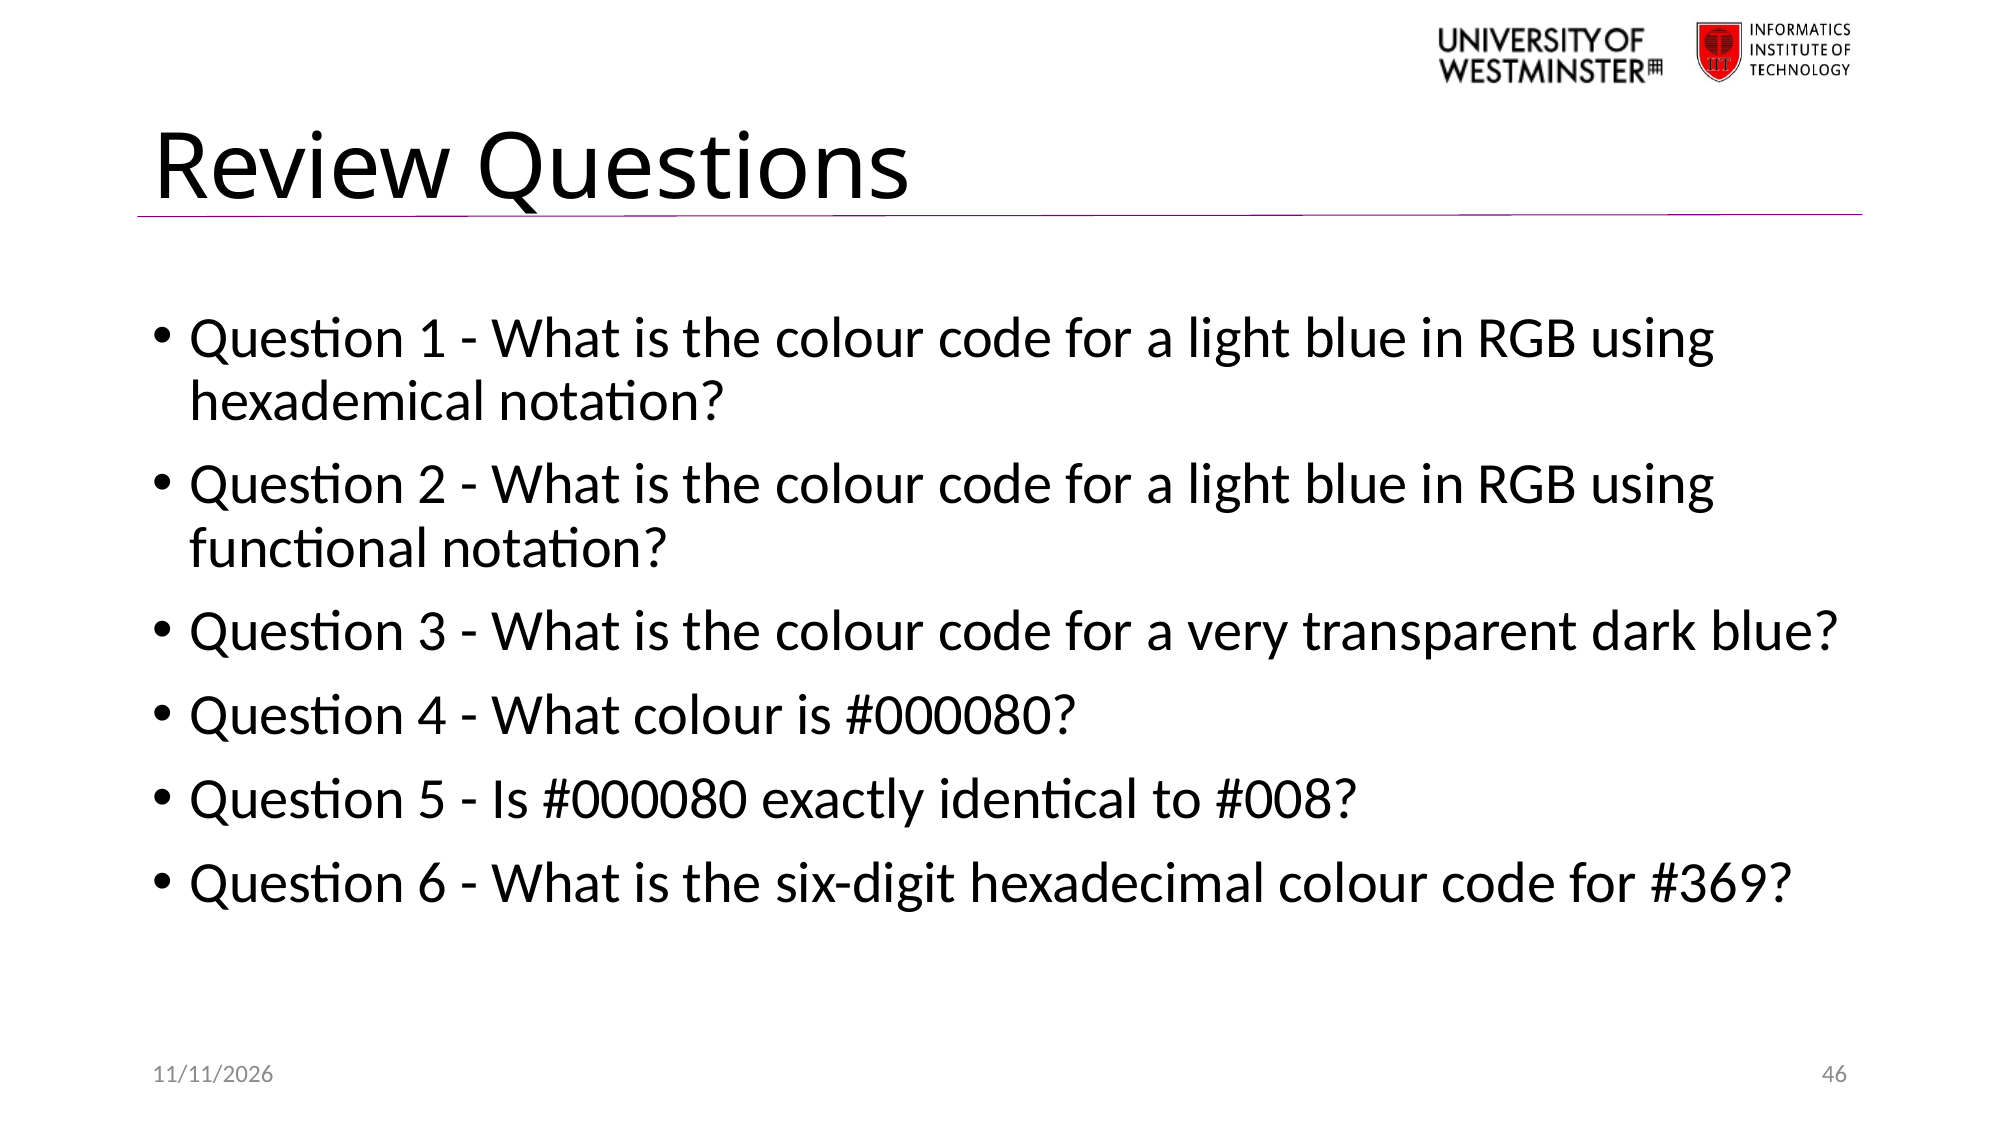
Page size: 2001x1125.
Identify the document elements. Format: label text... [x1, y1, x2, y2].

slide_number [137, 1042, 588, 1103]
slide_number 46 [1412, 1042, 1863, 1103]
picture [1425, 5, 1863, 59]
title Review Questions [137, 59, 1863, 278]
list Question 1 - What is the colour code for a light blue in RGB using hexademical notation? Question 2 - What is the colour code for a light blue in RGB using functional notation? Question 3 - What is the colour code for a very transparent dark blue? Question 4 - What colour is #000080? Question 5 - Is #000080 exactly identical to #008? Question 6 - What is the six-digit hexadecimal colour code for #369? [137, 299, 1863, 1014]
